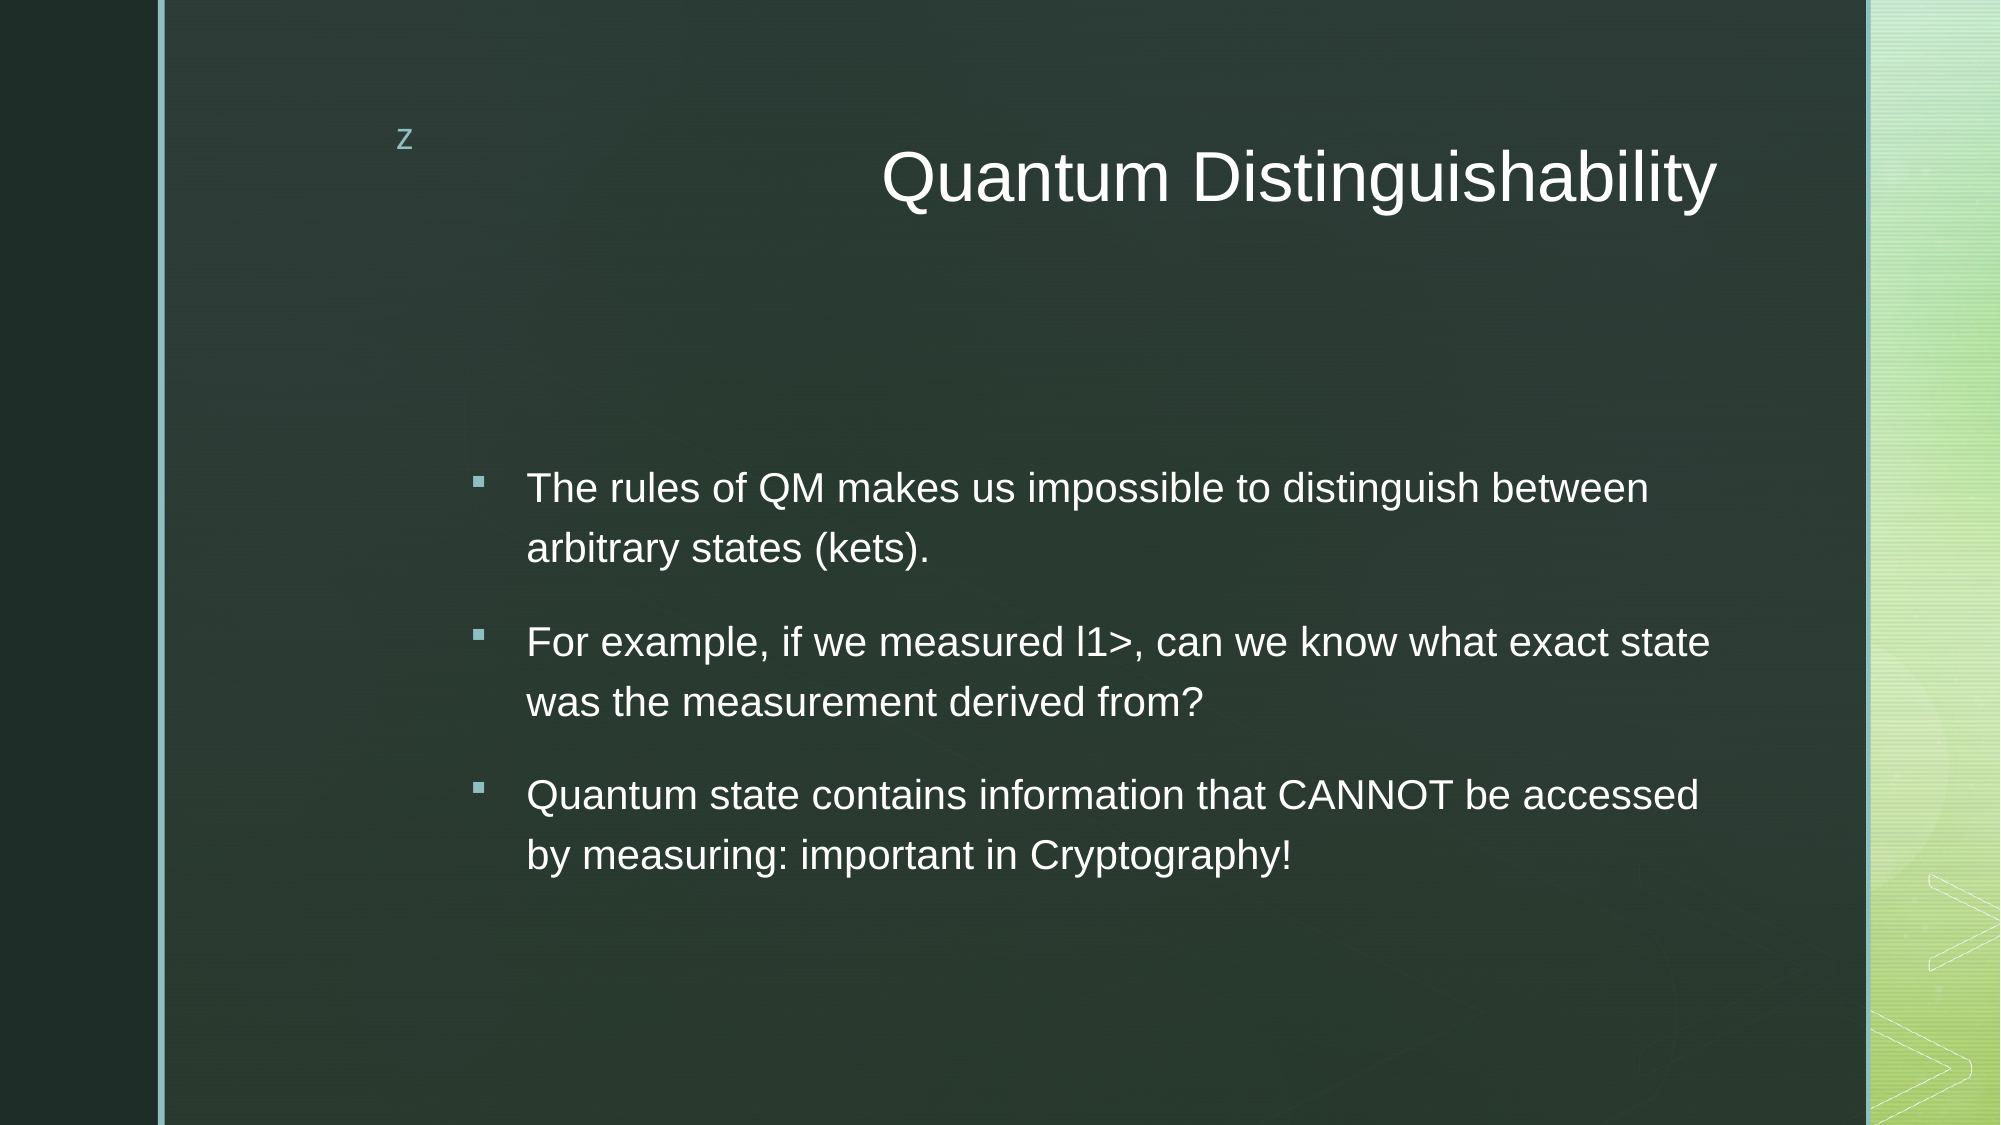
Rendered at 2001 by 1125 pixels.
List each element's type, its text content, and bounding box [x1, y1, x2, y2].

picture [1871, 0, 2001, 1125]
title Quantum Distinguishability [428, 132, 1734, 310]
list The rules of QM makes us impossible to distinguish between arbitrary states (kets). For example, if we measured l1>, can we know what exact state was the measurement derived from? Quantum state contains information that CANNOT be accessed by measuring: important in Cryptography! [454, 336, 1734, 993]
